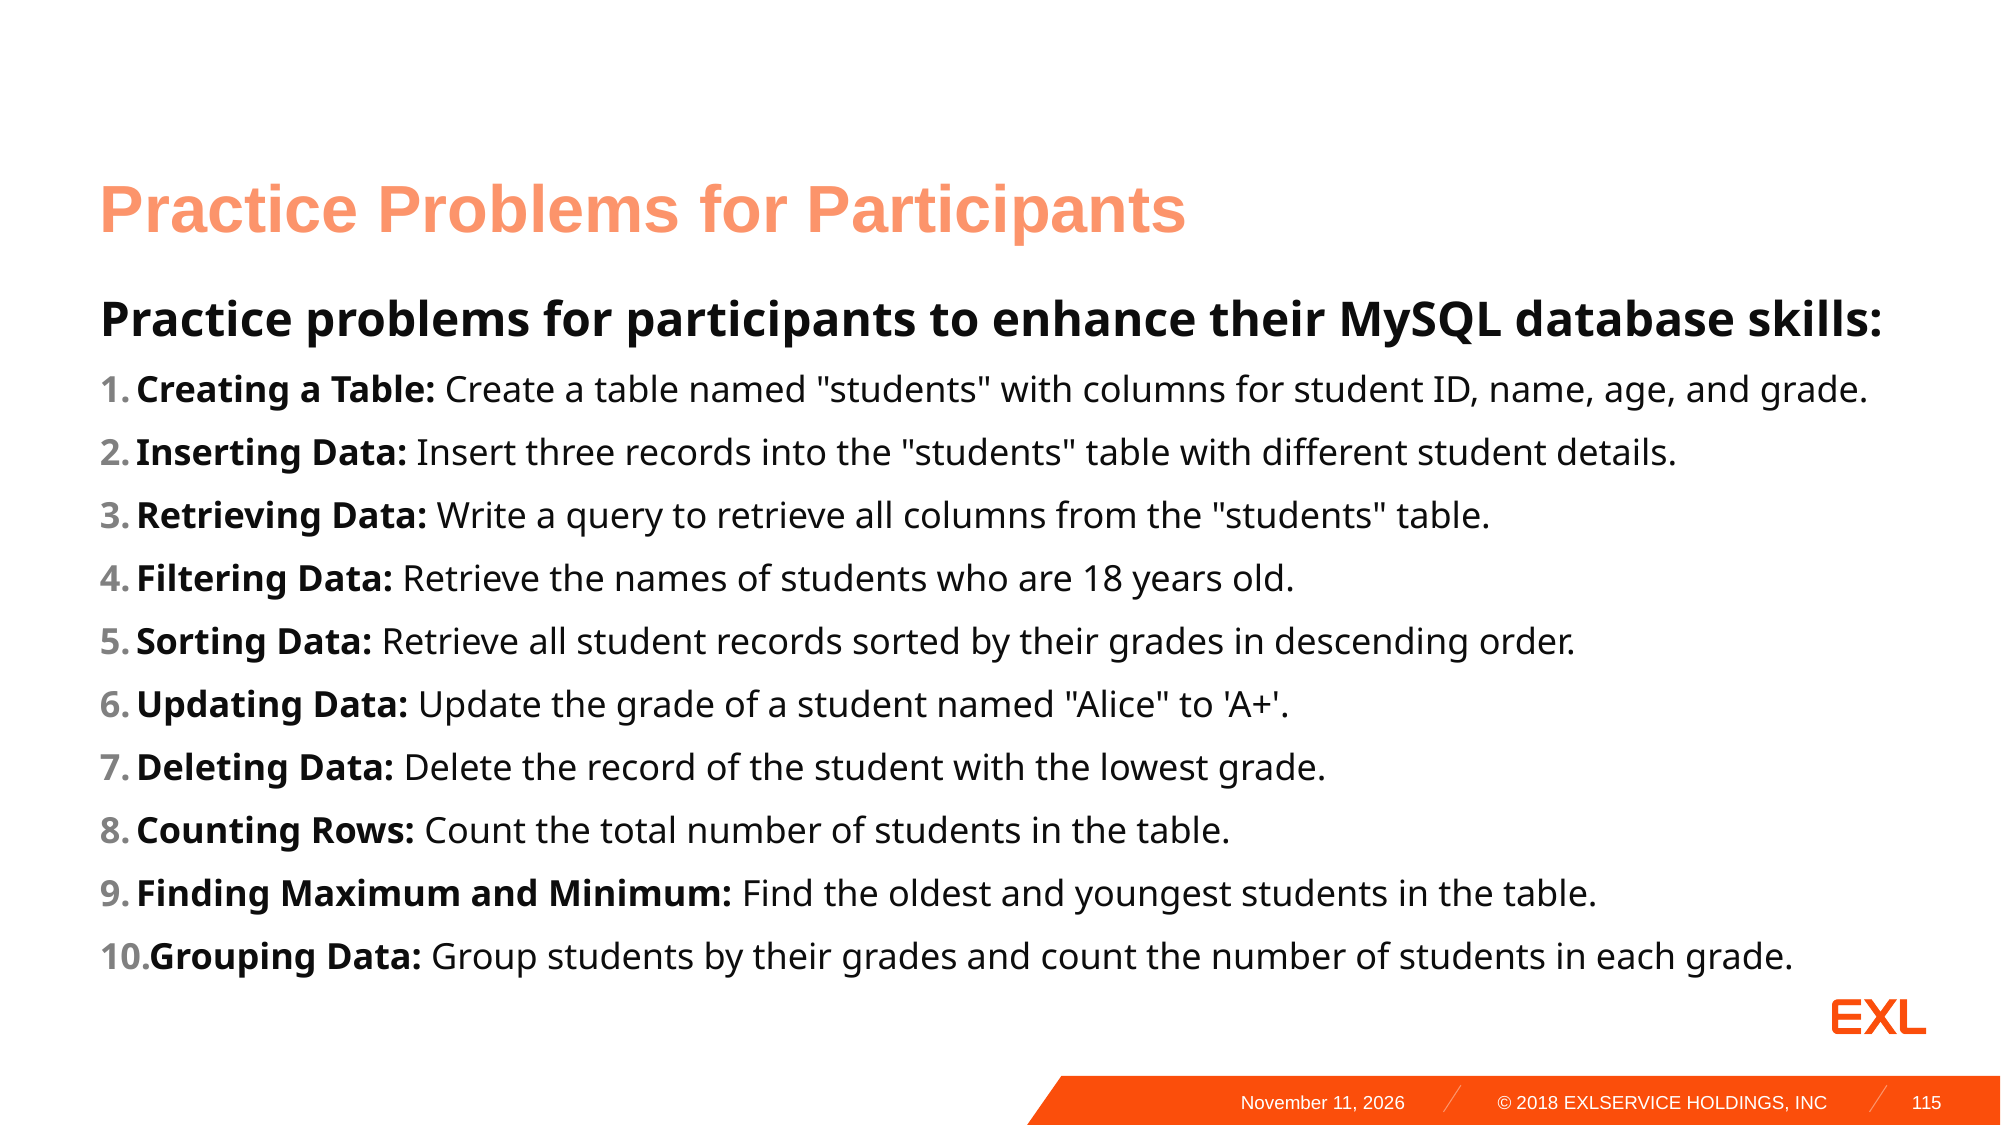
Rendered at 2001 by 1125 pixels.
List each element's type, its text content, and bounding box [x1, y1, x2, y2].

list Practice problems for participants to enhance their MySQL database skills: Creating a Table: Create a table named "students" with columns for student ID, name, age, and grade. Inserting Data: Insert three records into the "students" table with different student details. Retrieving Data: Write a query to retrieve all columns from the "students" table. Filtering Data: Retrieve the names of students who are 18 years old. Sorting Data: Retrieve all student records sorted by their grades in descending order. Updating Data: Update the grade of a student named "Alice" to 'A+'. Deleting Data: Delete the record of the student with the lowest grade. Counting Rows: Count the total number of students in the table. Finding Maximum and Minimum: Find the oldest and youngest students in the table. Grouping Data: Group students by their grades and count the number of students in each grade. [99, 288, 1900, 1050]
title Practice Problems for Participants [99, 151, 1900, 271]
picture [1797, 964, 1961, 1069]
